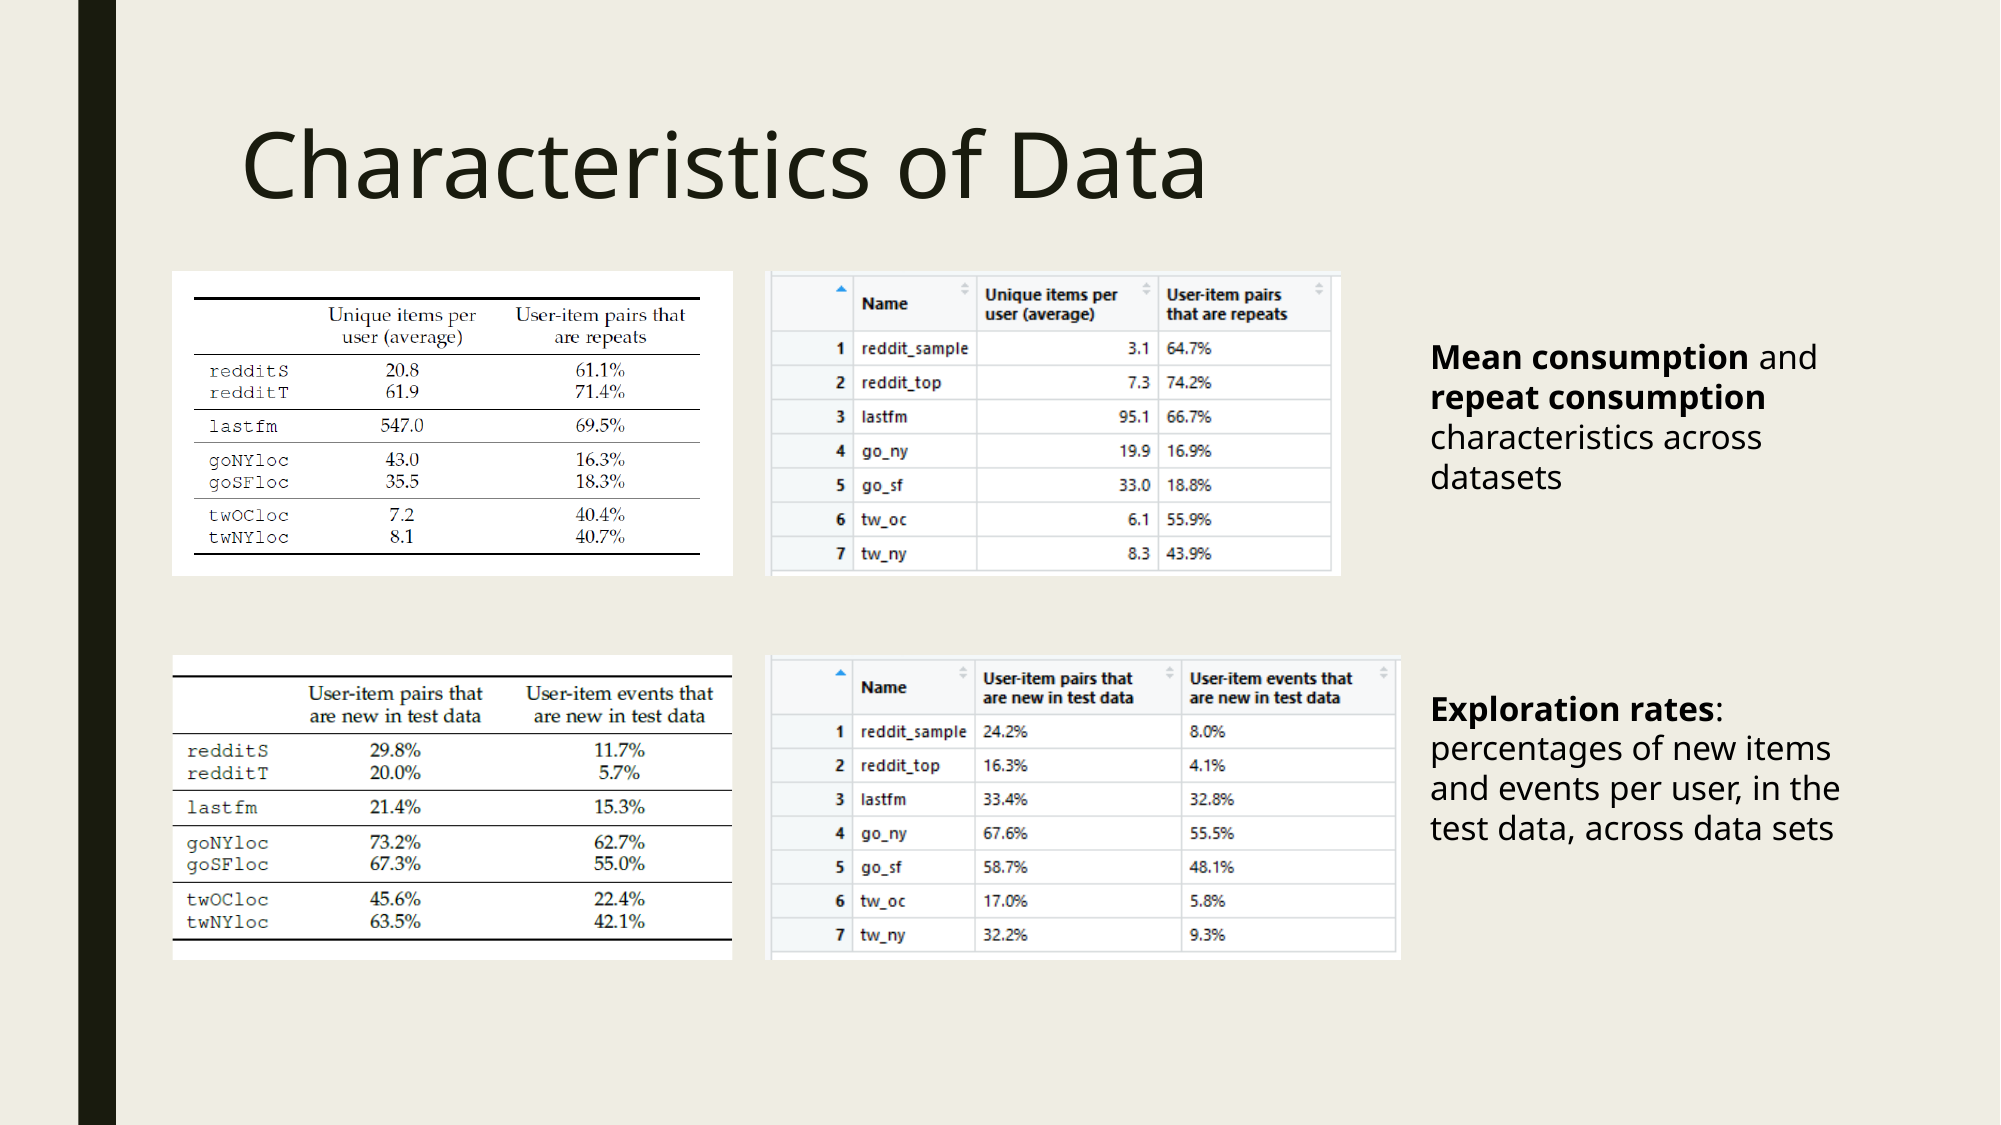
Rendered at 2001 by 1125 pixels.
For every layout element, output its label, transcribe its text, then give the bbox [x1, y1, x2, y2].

picture [172, 271, 733, 576]
picture [172, 655, 733, 960]
text_box Exploration rates: percentages of new items and events per user, in the test data, across data sets [1415, 680, 1859, 855]
text_box Mean consumption and repeat consumption characteristics across datasets [1415, 328, 1843, 504]
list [765, 271, 1341, 576]
title Characteristics of Data [225, 112, 1800, 357]
picture [765, 655, 1401, 960]
